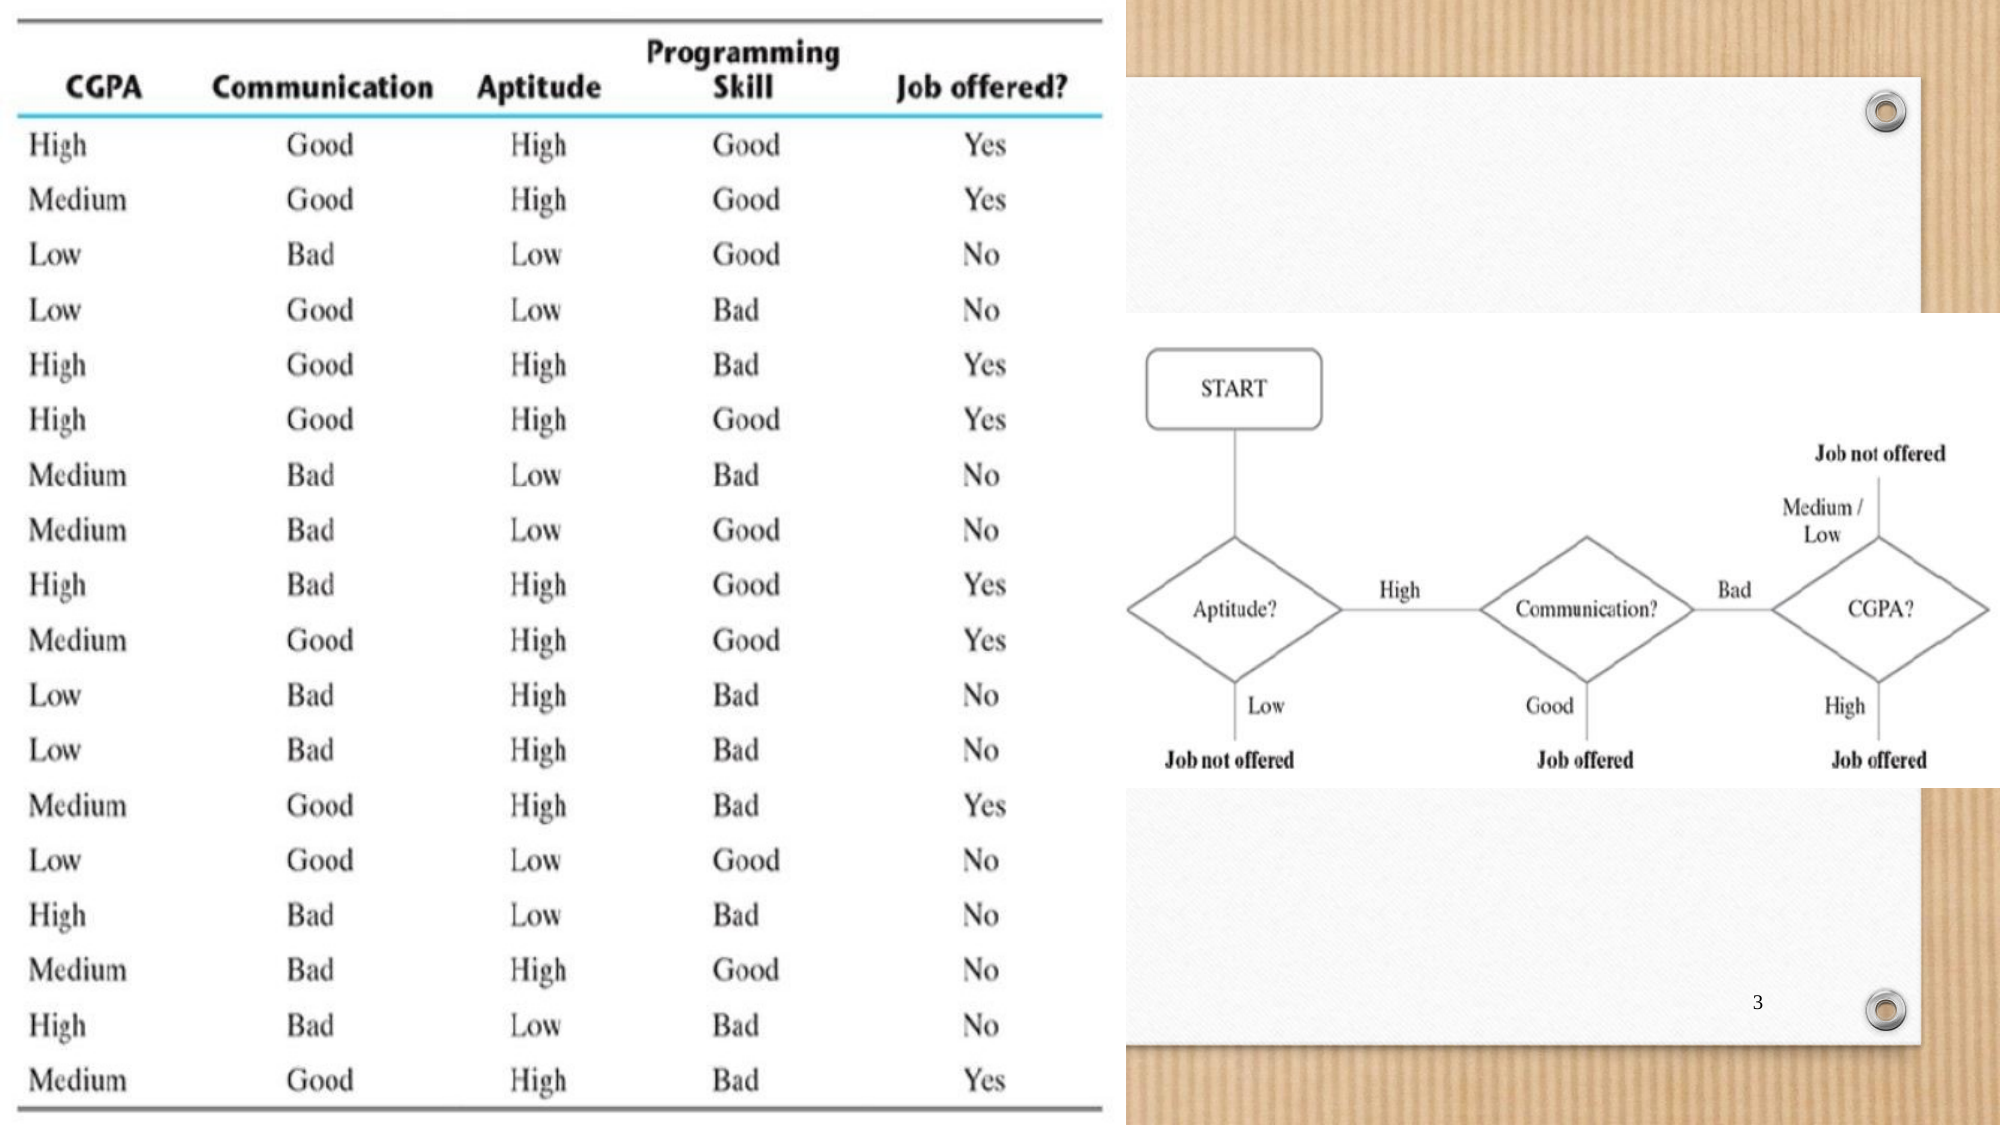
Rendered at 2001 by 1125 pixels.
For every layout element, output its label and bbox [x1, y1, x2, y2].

text_box [0, 0, 2000, 1125]
